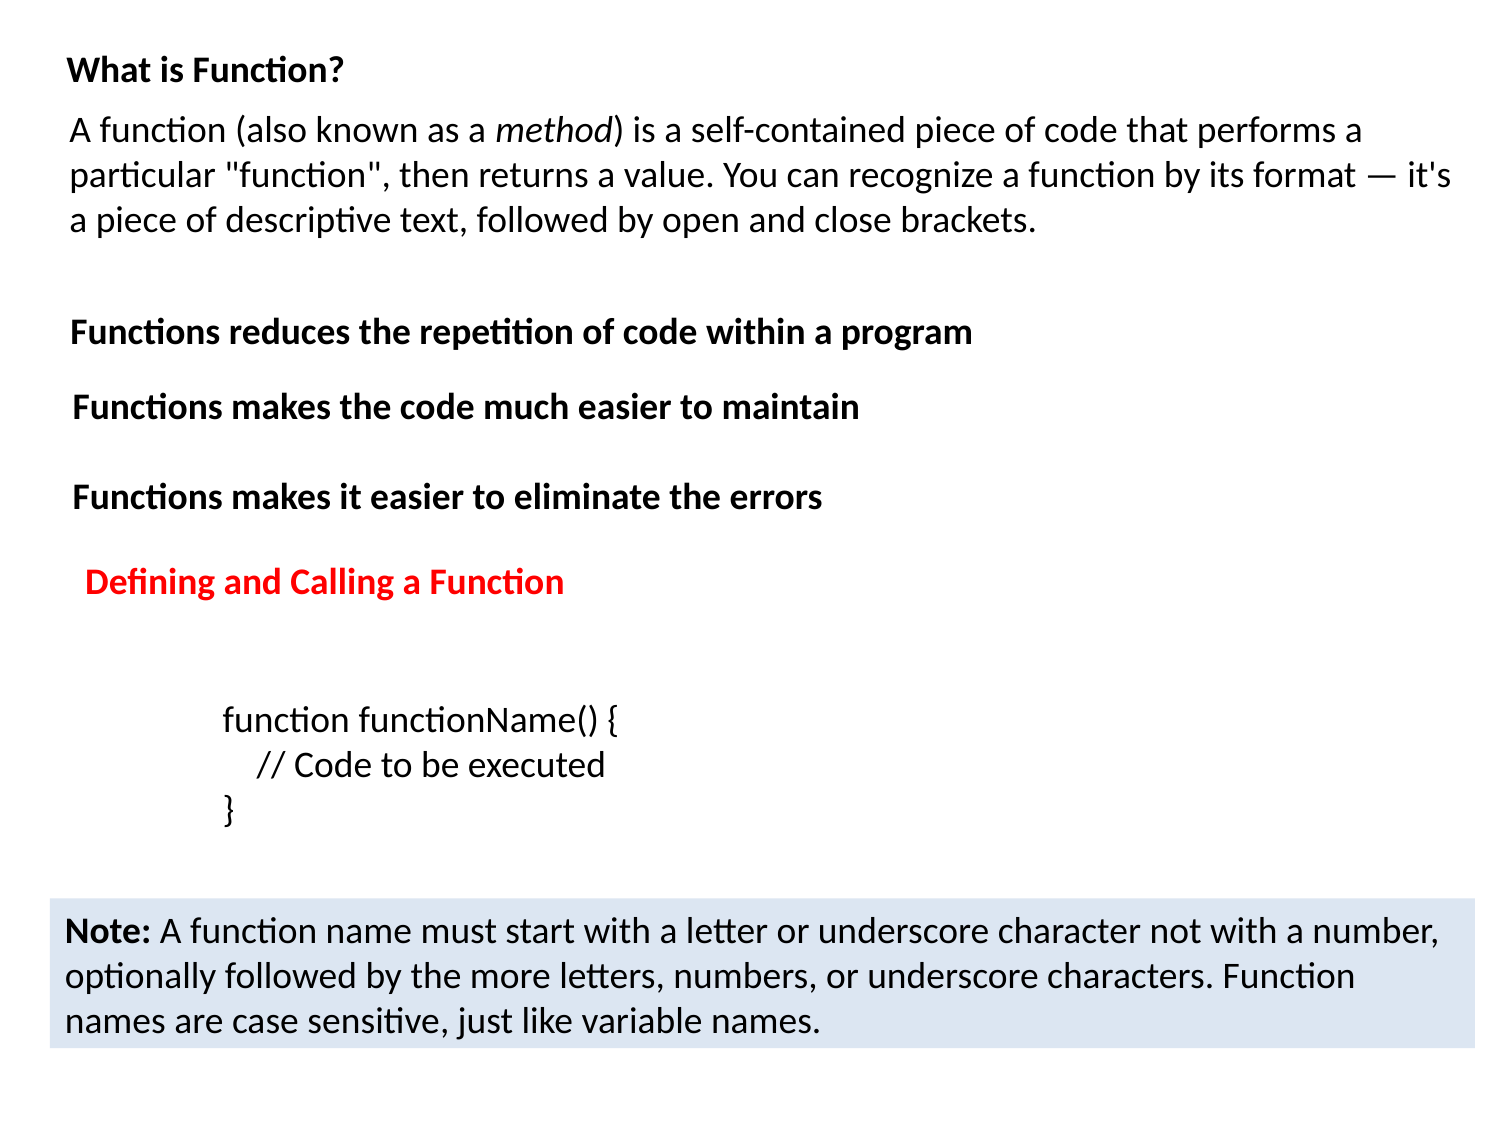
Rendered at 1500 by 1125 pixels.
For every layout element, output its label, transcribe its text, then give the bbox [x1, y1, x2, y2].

text_box What is Function? [51, 37, 361, 98]
text_box Functions makes it easier to eliminate the errors [57, 464, 996, 525]
text_box function functionName() { // Code to be executed } [207, 687, 958, 838]
text_box Note: A function name must start with a letter or underscore character not with a number, optionally followed by the more letters, numbers, or underscore characters. Function names are case sensitive, just like variable names. [49, 898, 1475, 1049]
text_box Functions makes the code much easier to maintain [57, 374, 1108, 435]
text_box A function (also known as a method) is a self-contained piece of code that performs a particular "function", then returns a value. You can recognize a function by its format — it's a piece of descriptive text, followed by open and close brackets. [54, 98, 1475, 248]
text_box Functions reduces the repetition of code within a program [55, 299, 1200, 360]
text_box Defining and Calling a Function [70, 549, 581, 610]
